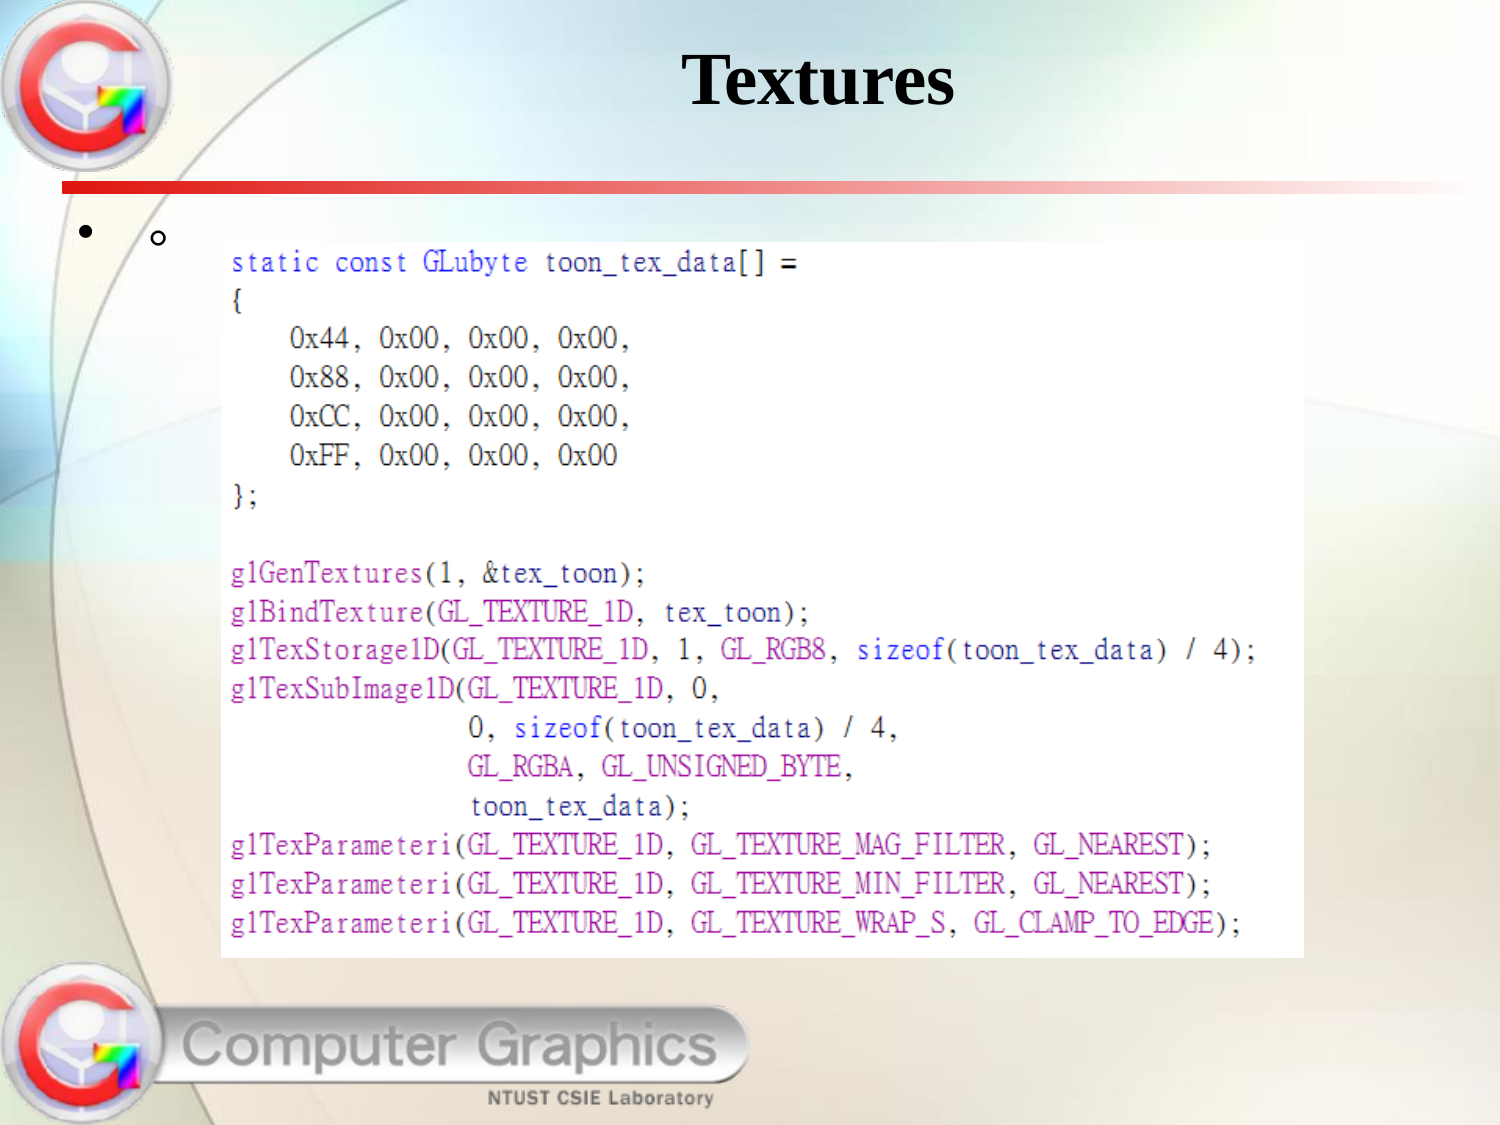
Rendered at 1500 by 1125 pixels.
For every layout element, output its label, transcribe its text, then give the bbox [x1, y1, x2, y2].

title Textures [174, 12, 1463, 138]
picture [0, 0, 1500, 1125]
list 。 [62, 199, 1463, 1001]
